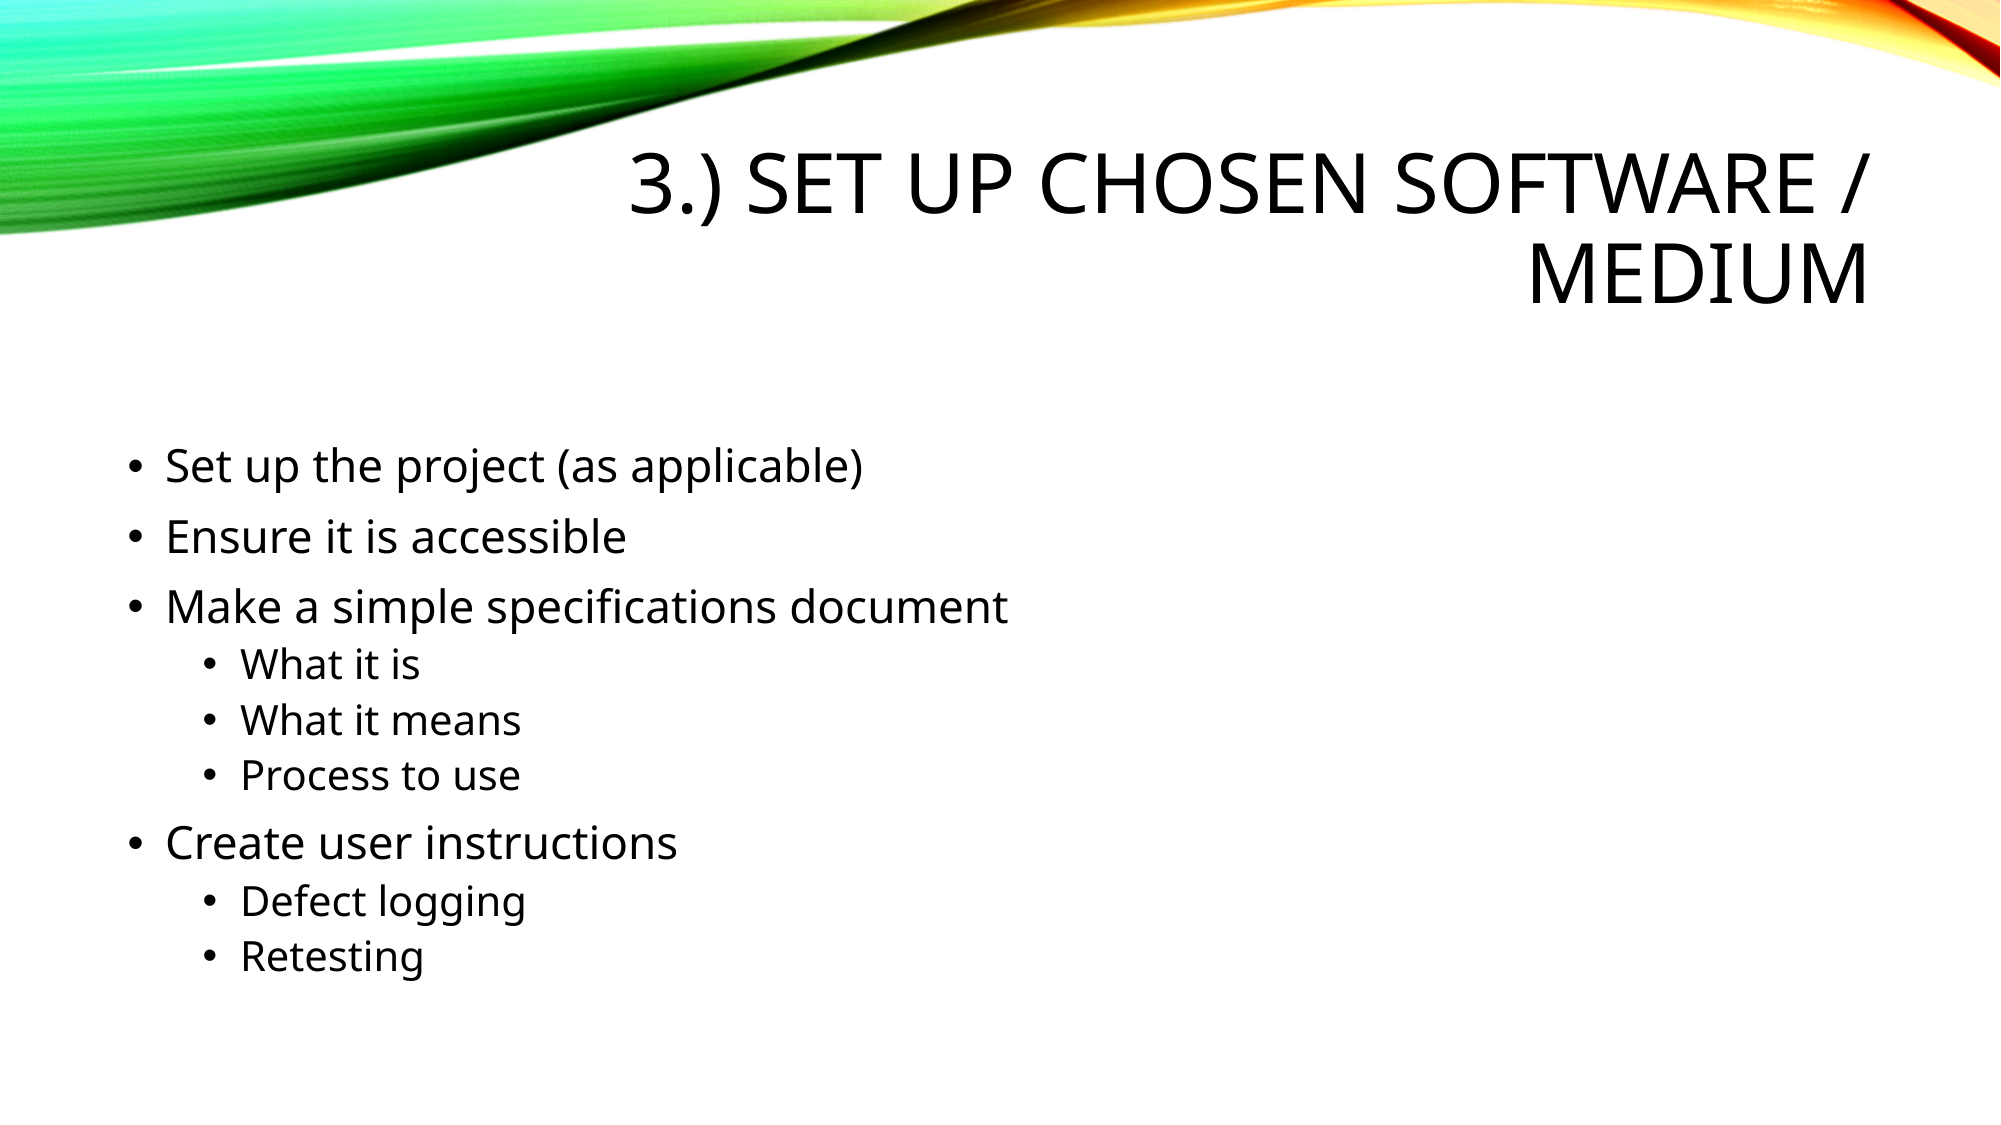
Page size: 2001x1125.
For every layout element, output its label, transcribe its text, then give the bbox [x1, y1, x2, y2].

title 3.) Set up chosen software / medium [474, 125, 1888, 338]
picture [0, 0, 2000, 237]
list Set up the project (as applicable) Ensure it is accessible Make a simple specifications document What it is What it means Process to use Create user instructions Defect logging Retesting [112, 360, 1888, 1021]
